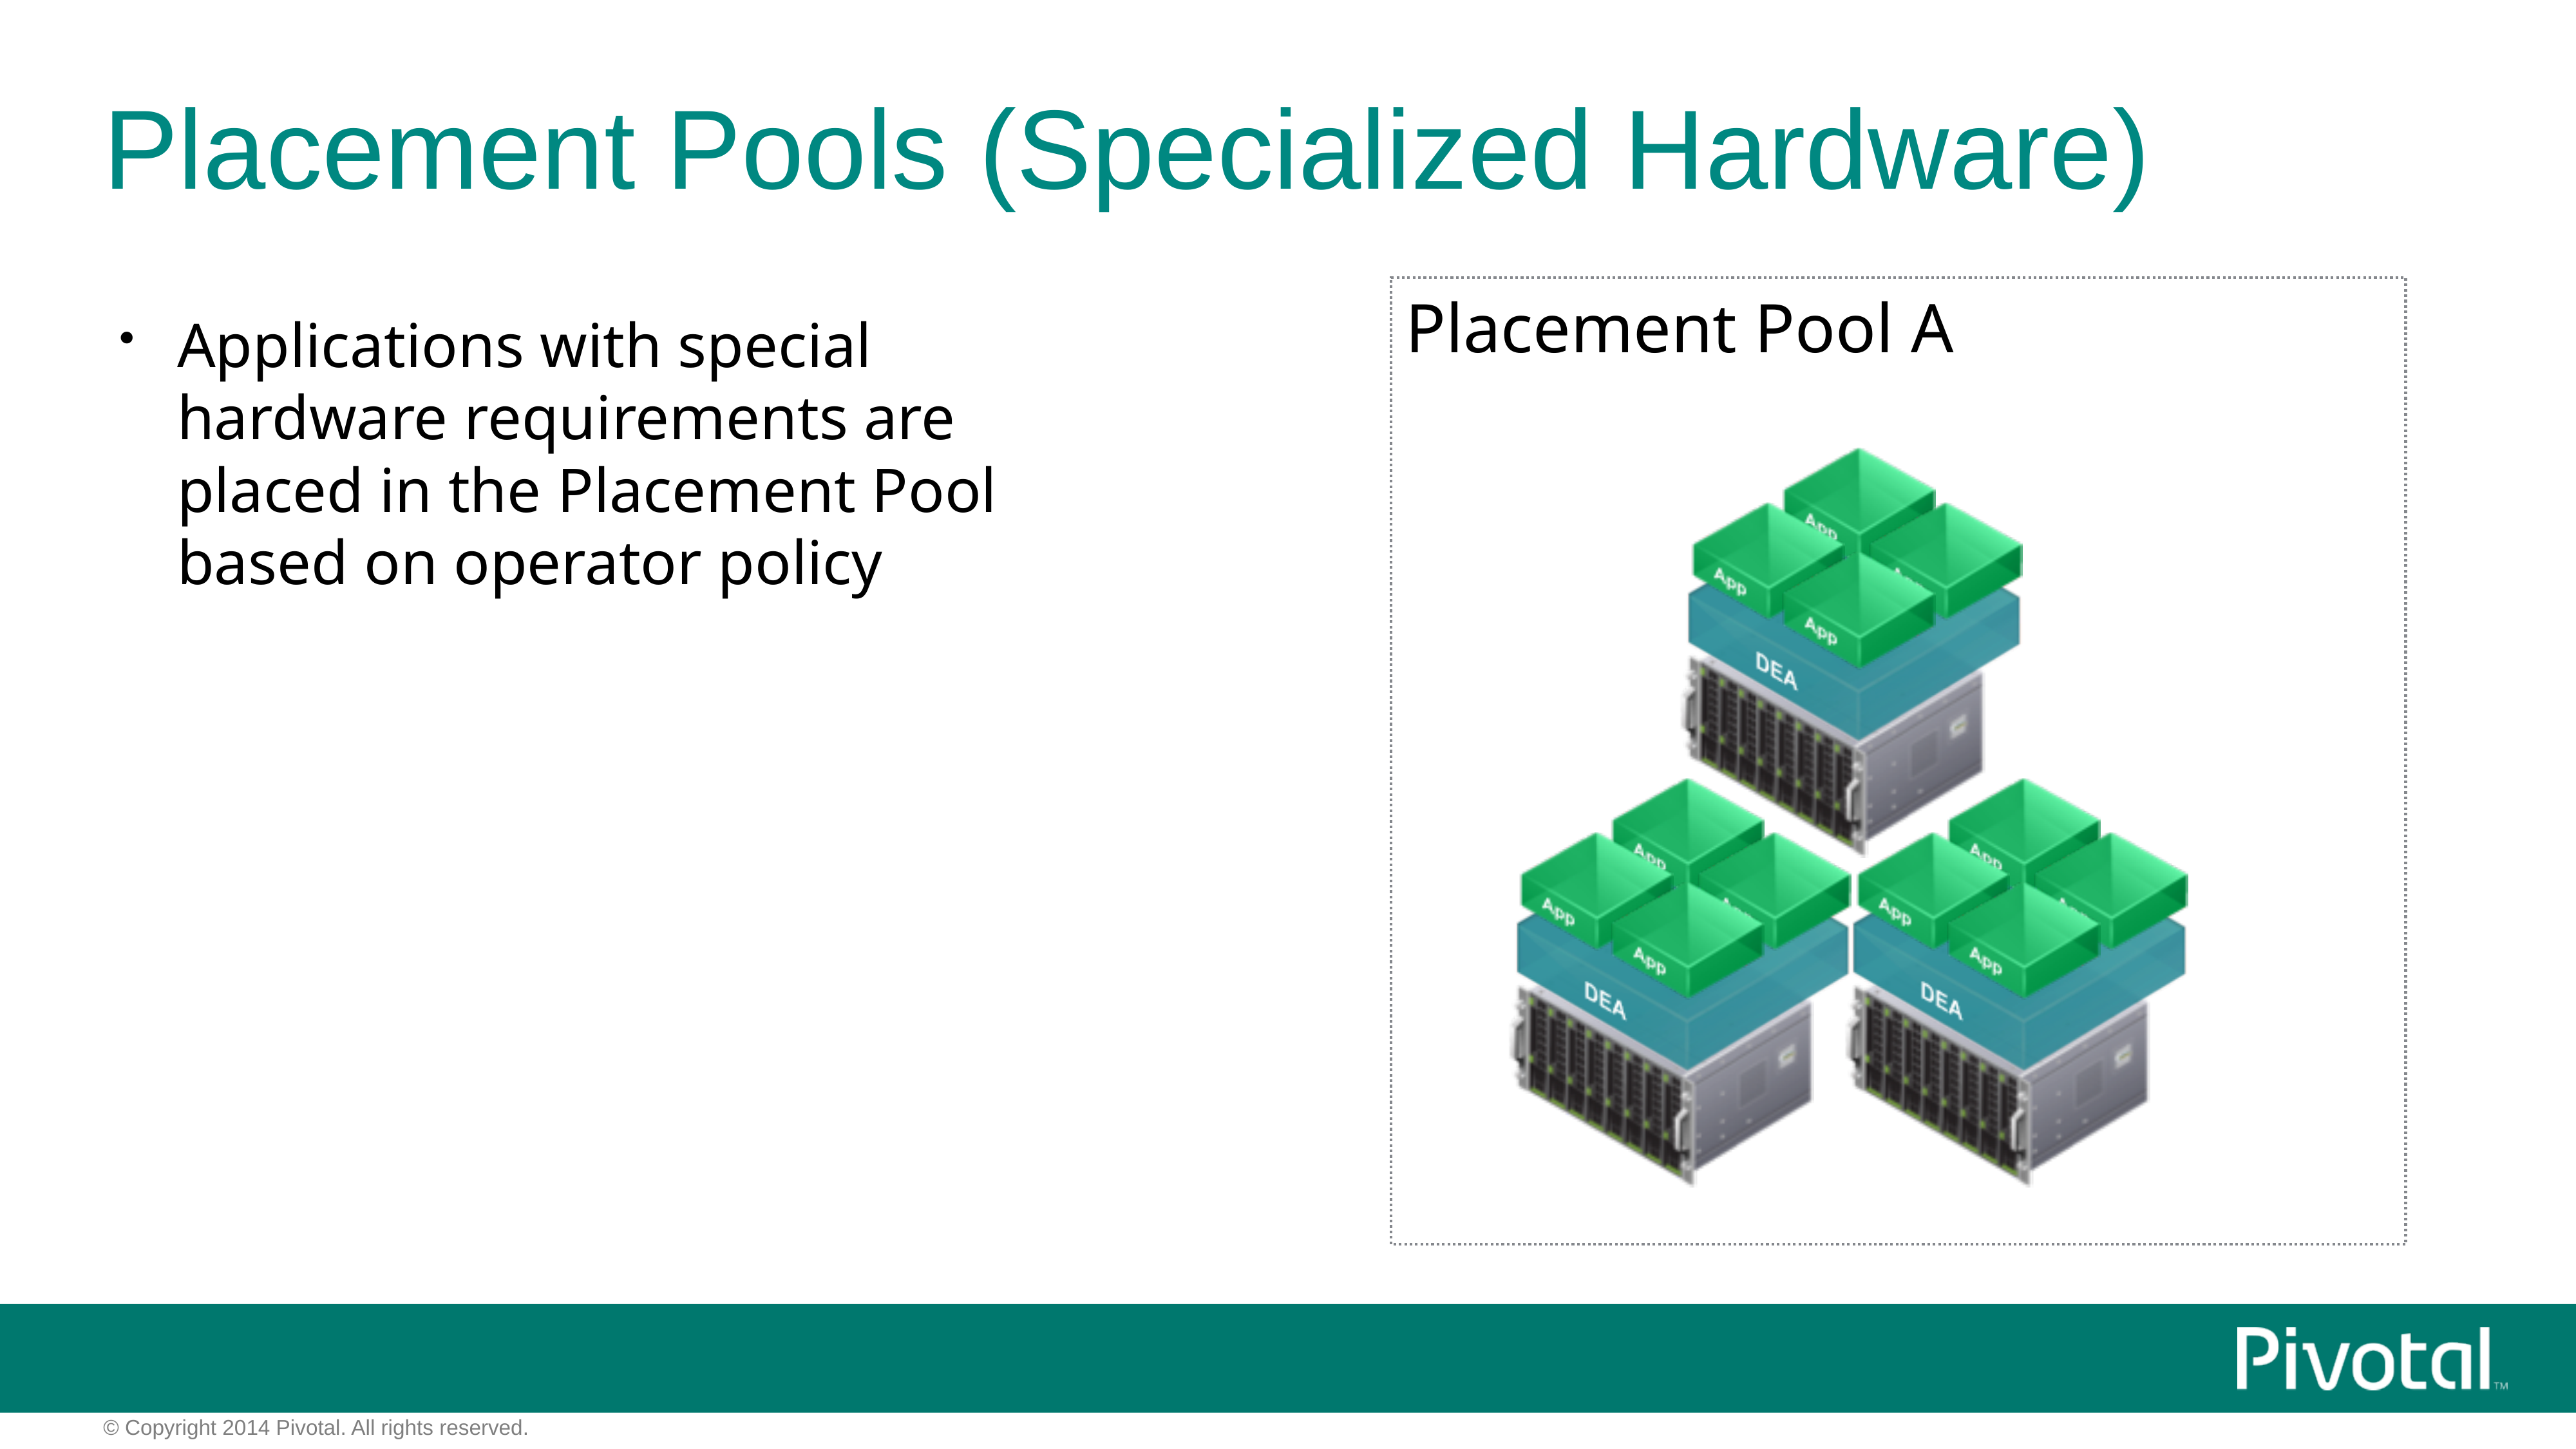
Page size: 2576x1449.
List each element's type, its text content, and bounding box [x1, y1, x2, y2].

text_box Applications with special hardware requirements are placed in the Placement Pool based on operator policy [118, 307, 1044, 1215]
title Placement Pools (Specialized Hardware) [102, 91, 2474, 339]
picture [2237, 1327, 2508, 1390]
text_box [1390, 277, 2406, 1245]
